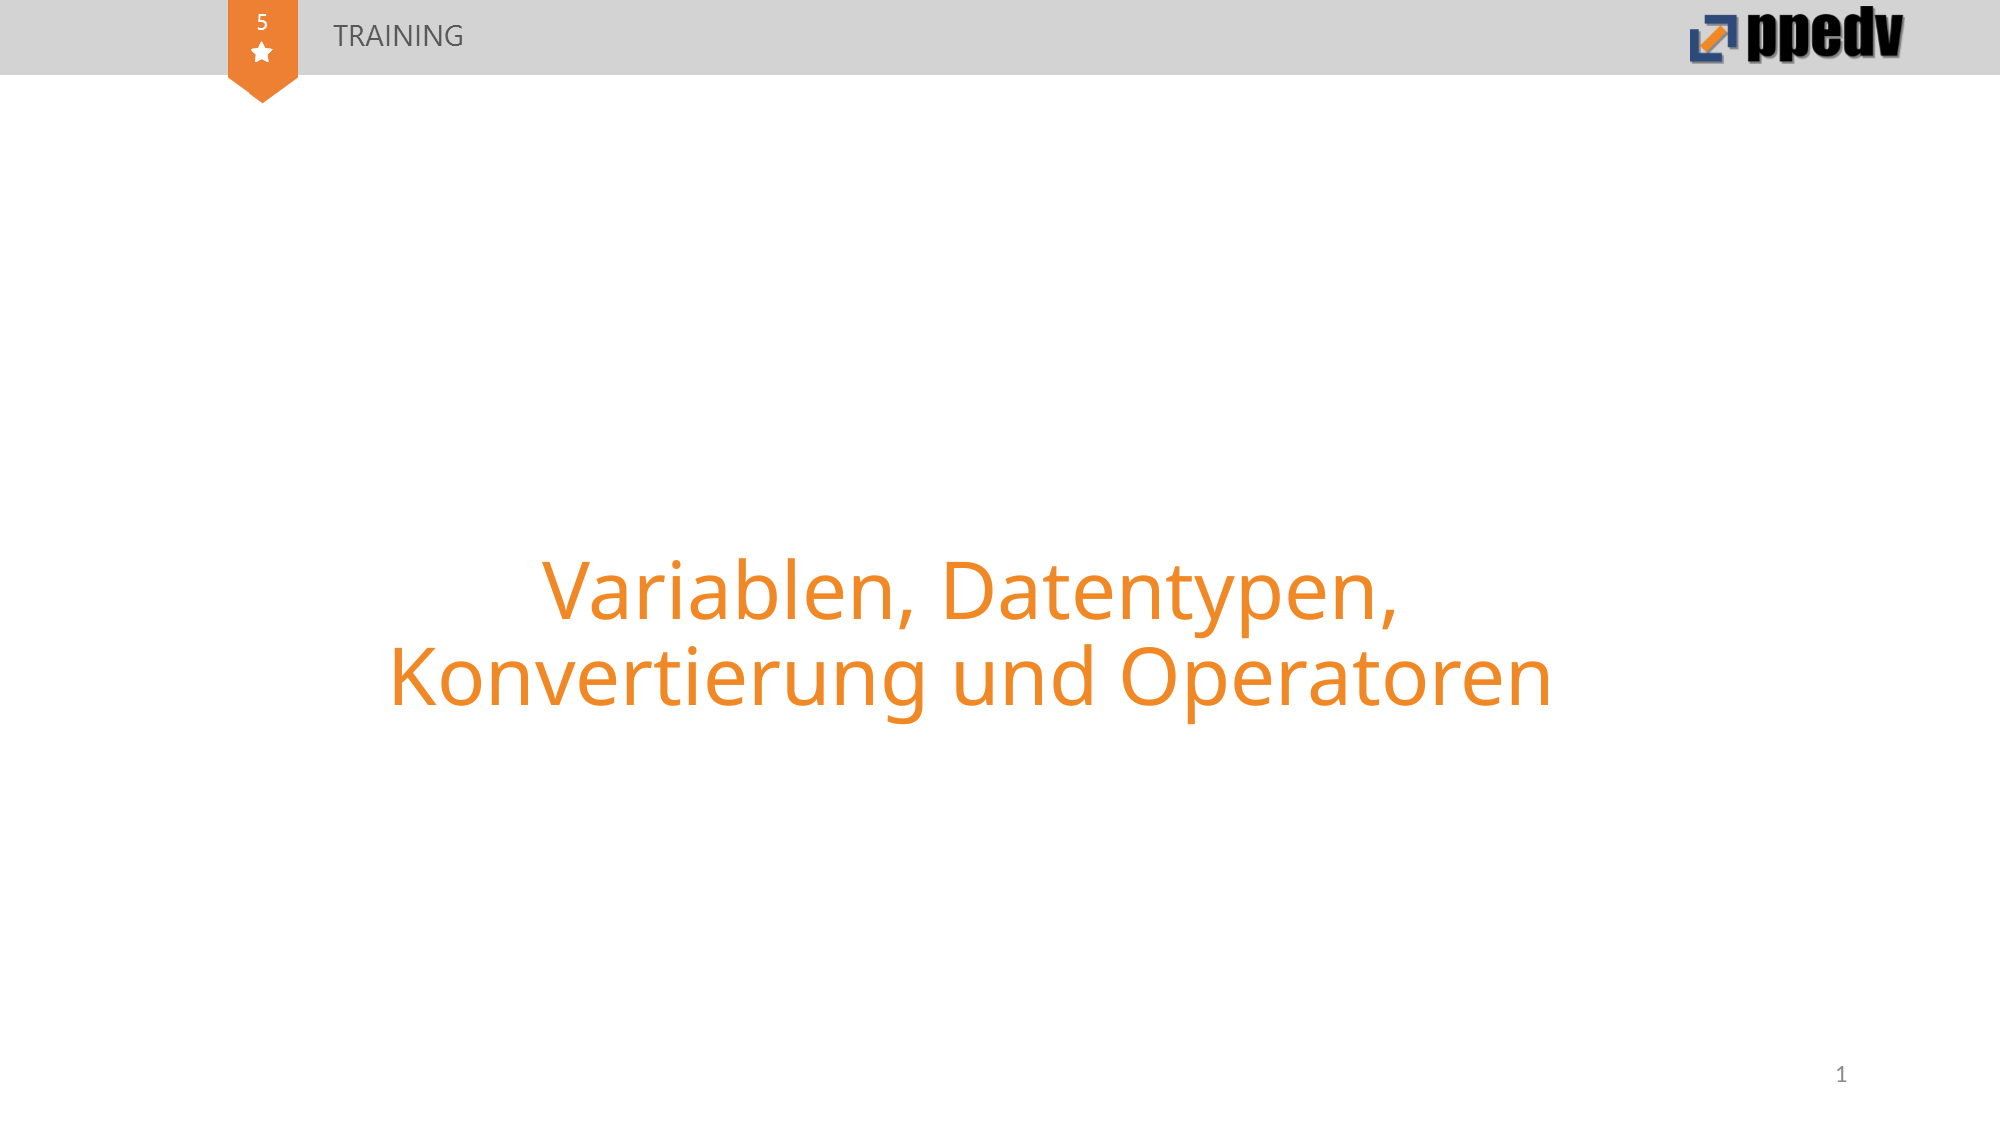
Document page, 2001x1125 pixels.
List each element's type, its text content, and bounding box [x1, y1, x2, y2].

title Variablen, Datentypen, Konvertierung und Operatoren [334, 489, 1610, 731]
picture [0, 0, 2000, 104]
slide_number 1 [1412, 1042, 1863, 1103]
